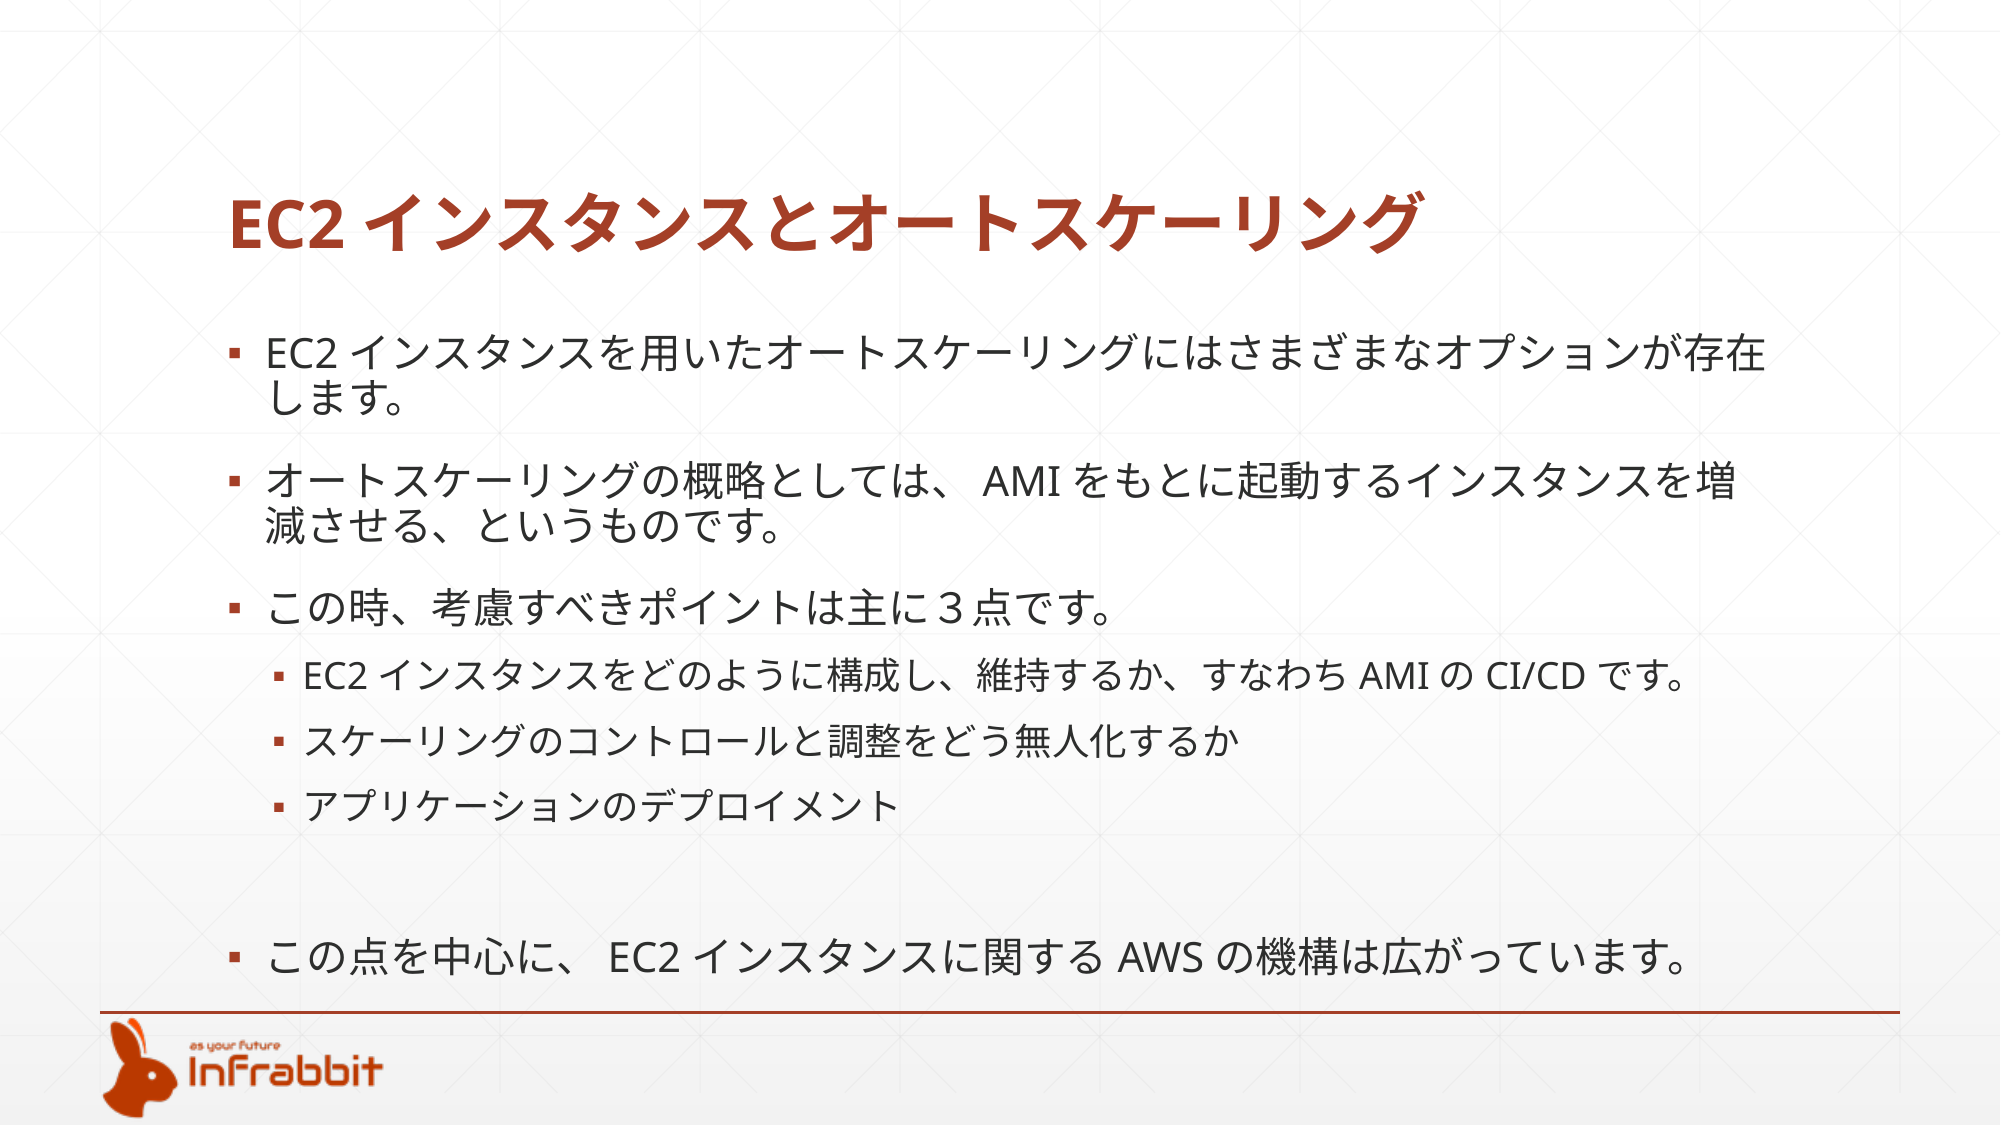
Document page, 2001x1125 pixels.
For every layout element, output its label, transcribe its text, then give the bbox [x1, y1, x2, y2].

list EC2インスタンスを用いたオートスケーリングにはさまざまなオプションが存在します。 オートスケーリングの概略としては、AMIをもとに起動するインスタンスを増減させる、というものです。 この時、考慮すべきポイントは主に３点です。 EC2インスタンスをどのように構成し、維持するか、すなわちAMIのCI/CDです。 スケーリングのコントロールと調整をどう無人化するか アプリケーションのデプロイメント この点を中心に、EC2インスタンスに関するAWSの機構は広がっています。 [212, 324, 1788, 950]
picture [99, 1014, 387, 1122]
title EC2インスタンスとオートスケーリング [212, 82, 1788, 271]
